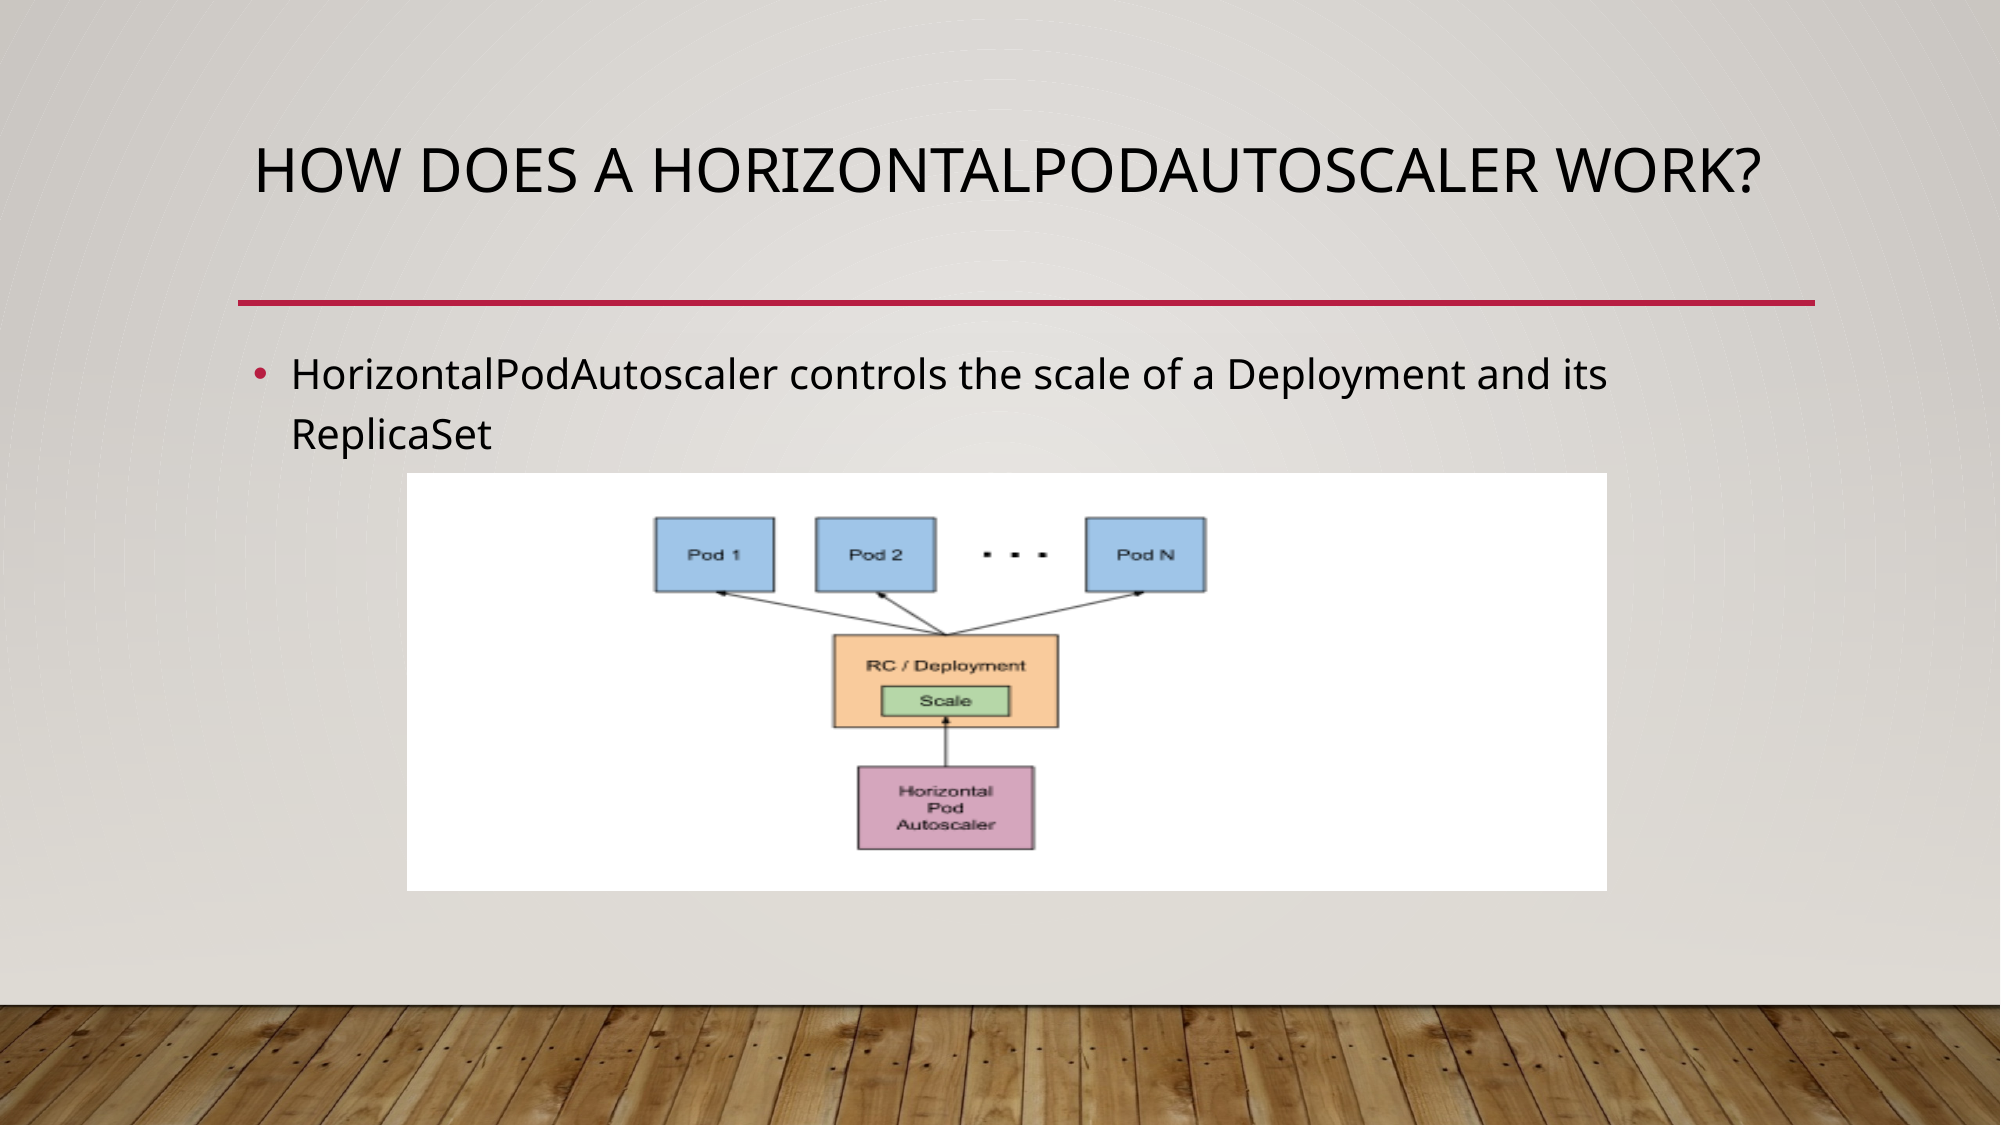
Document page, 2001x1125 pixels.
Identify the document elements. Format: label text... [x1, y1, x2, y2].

picture [0, 1005, 2000, 1125]
picture [407, 473, 1607, 891]
list HorizontalPodAutoscaler controls the scale of a Deployment and its ReplicaSet [238, 330, 1814, 897]
title How does a HorizontalPodAutoscaler work? [238, 131, 1814, 305]
